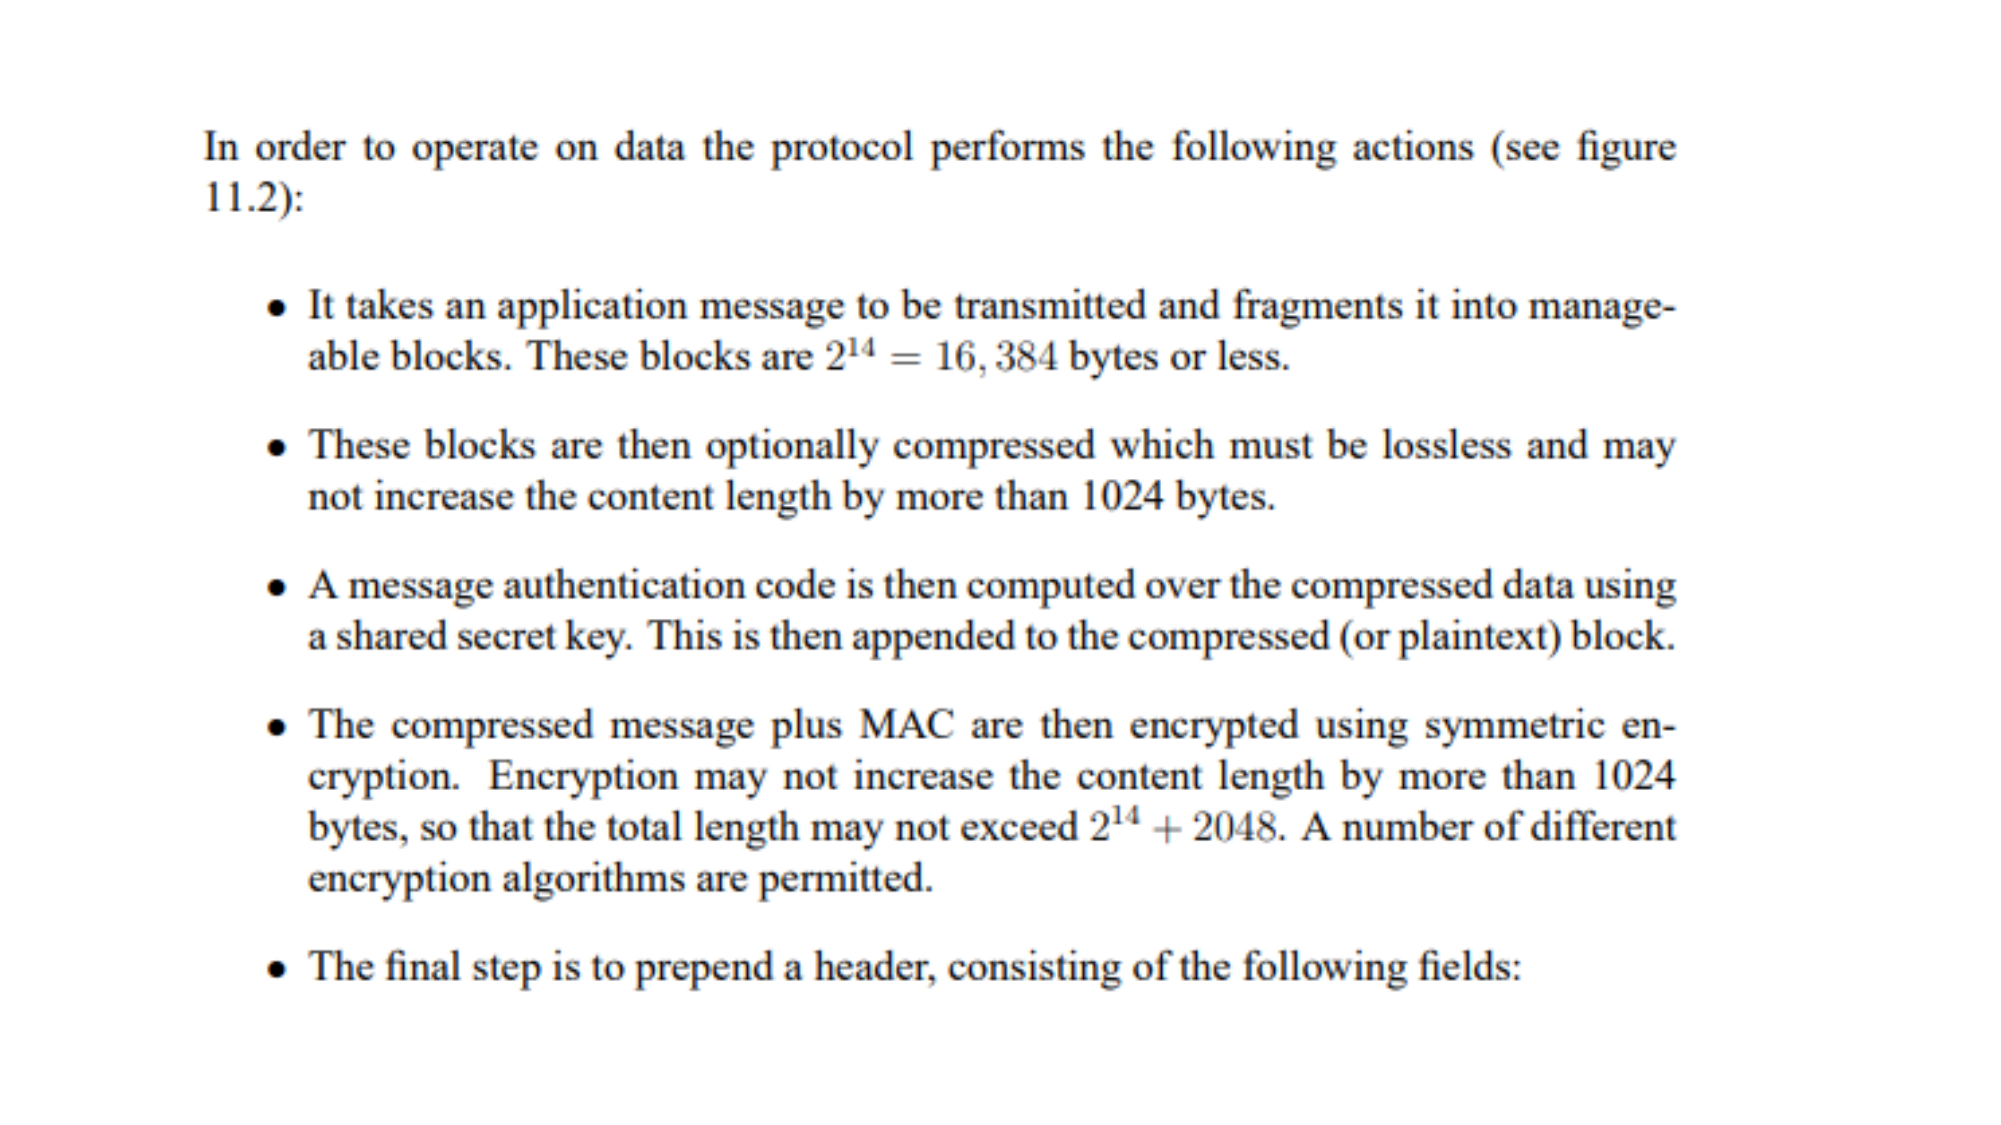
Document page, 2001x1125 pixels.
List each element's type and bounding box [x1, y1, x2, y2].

picture [169, 99, 1739, 1032]
